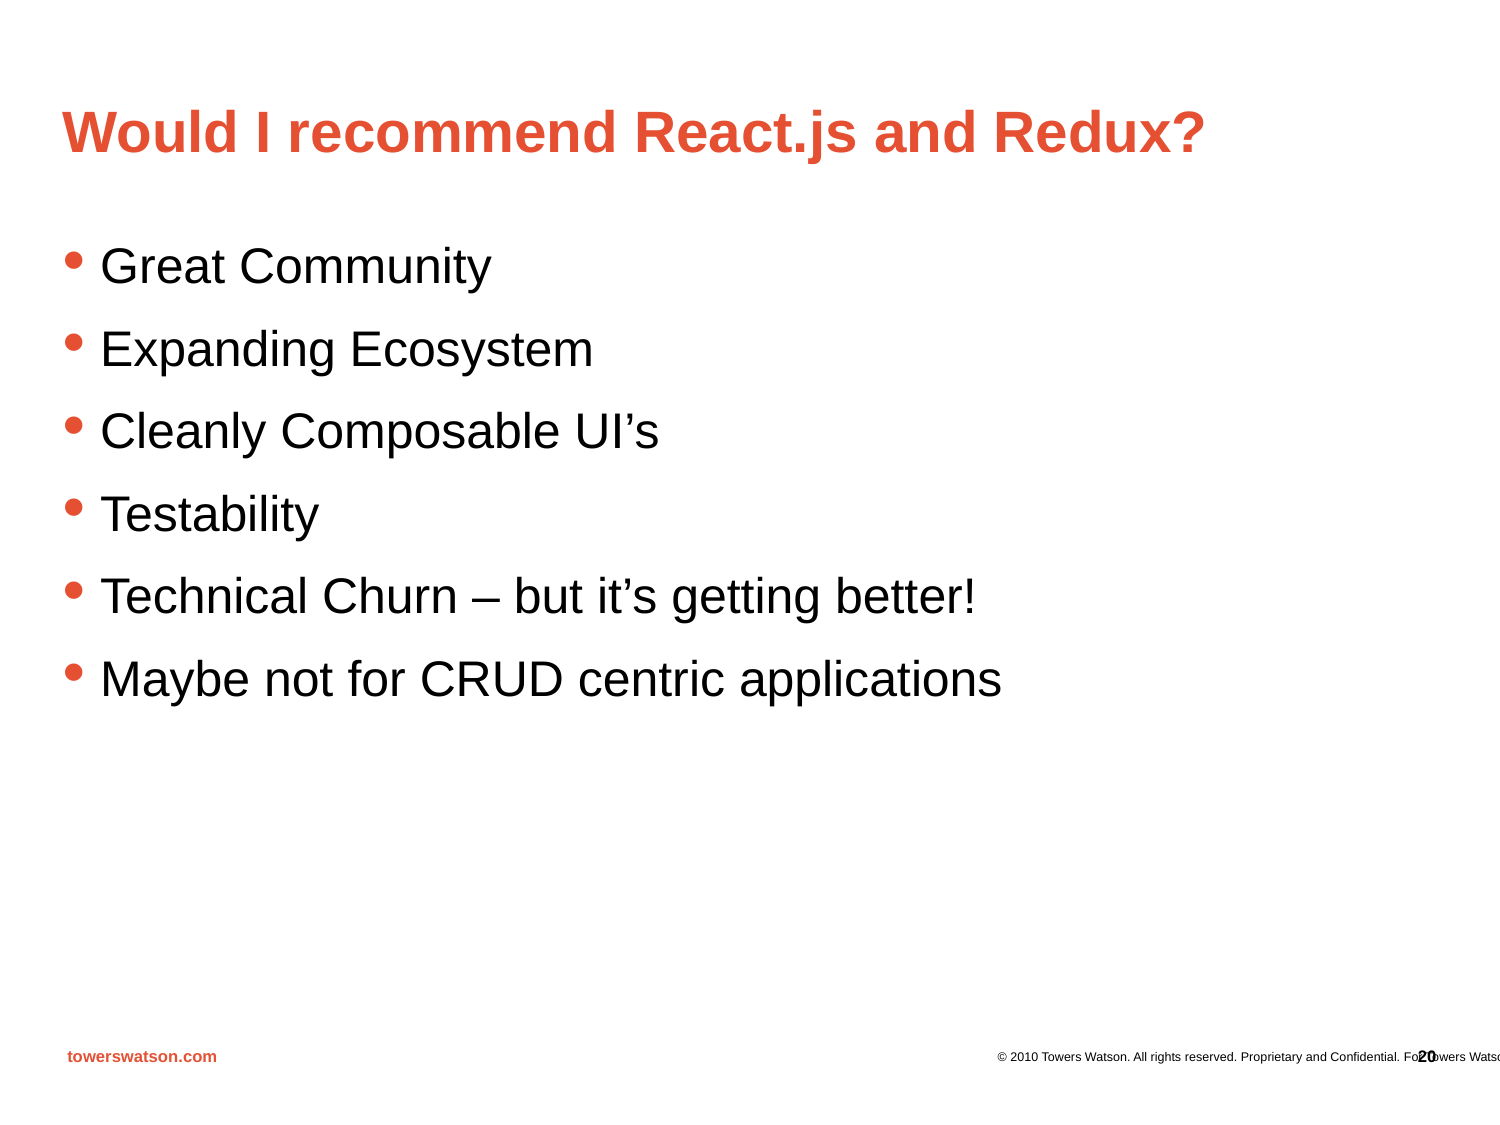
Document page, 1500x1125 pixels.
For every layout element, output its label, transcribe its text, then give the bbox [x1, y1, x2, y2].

title Would I recommend React.js and Redux? [62, 70, 1437, 197]
slide_number 20 [1382, 1038, 1437, 1084]
list Great Community Expanding Ecosystem Cleanly Composable UI’s Testability Technical Churn – but it’s getting better! Maybe not for CRUD centric applications [62, 233, 1437, 975]
